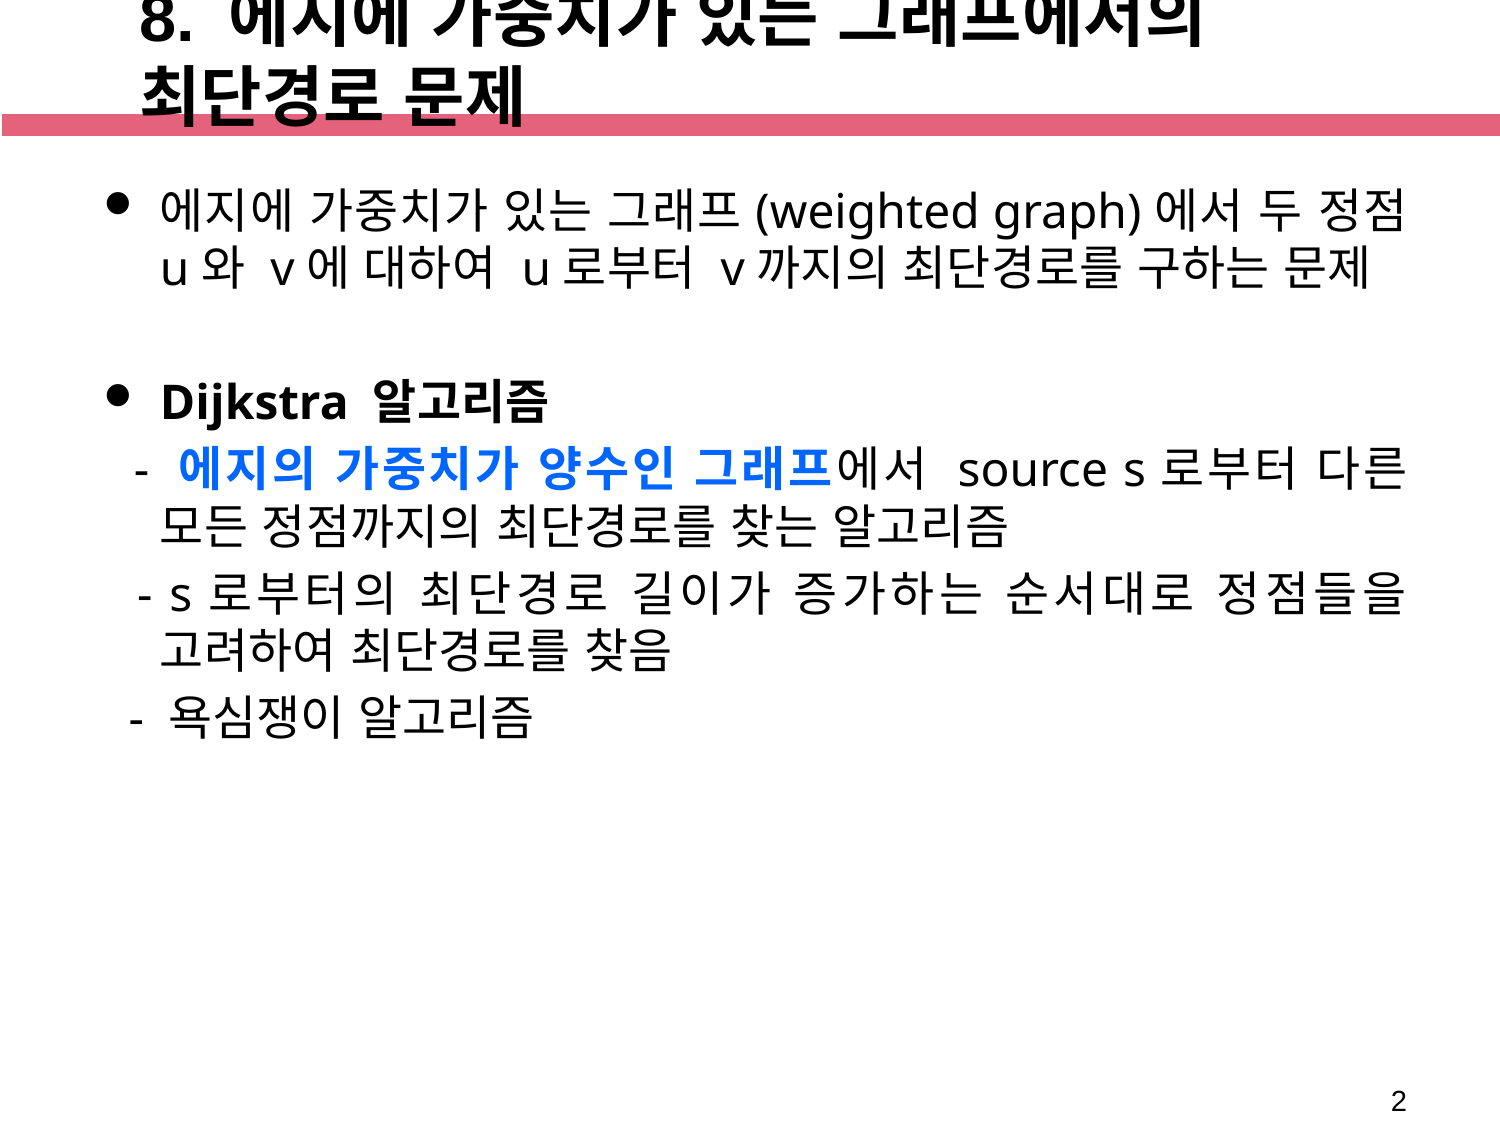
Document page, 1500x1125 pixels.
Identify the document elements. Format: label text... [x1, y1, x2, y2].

list 에지에 가중치가 있는 그래프(weighted graph)에서 두 정점 u와 v에 대하여 u로부터 v까지의 최단경로를 구하는 문제 Dijkstra 알고리즘 - 에지의 가중치가 양수인 그래프에서 source s로부터 다른 모든 정점까지의 최단경로를 찾는 알고리즘 - s로부터의 최단경로 길이가 증가하는 순서대로 정점들을 고려하여 최단경로를 찾음 - 욕심쟁이 알고리즘 [88, 172, 1424, 1083]
title 8. 에지에 가중치가 있는 그래프에서의 최단경로 문제 [123, 4, 1403, 106]
